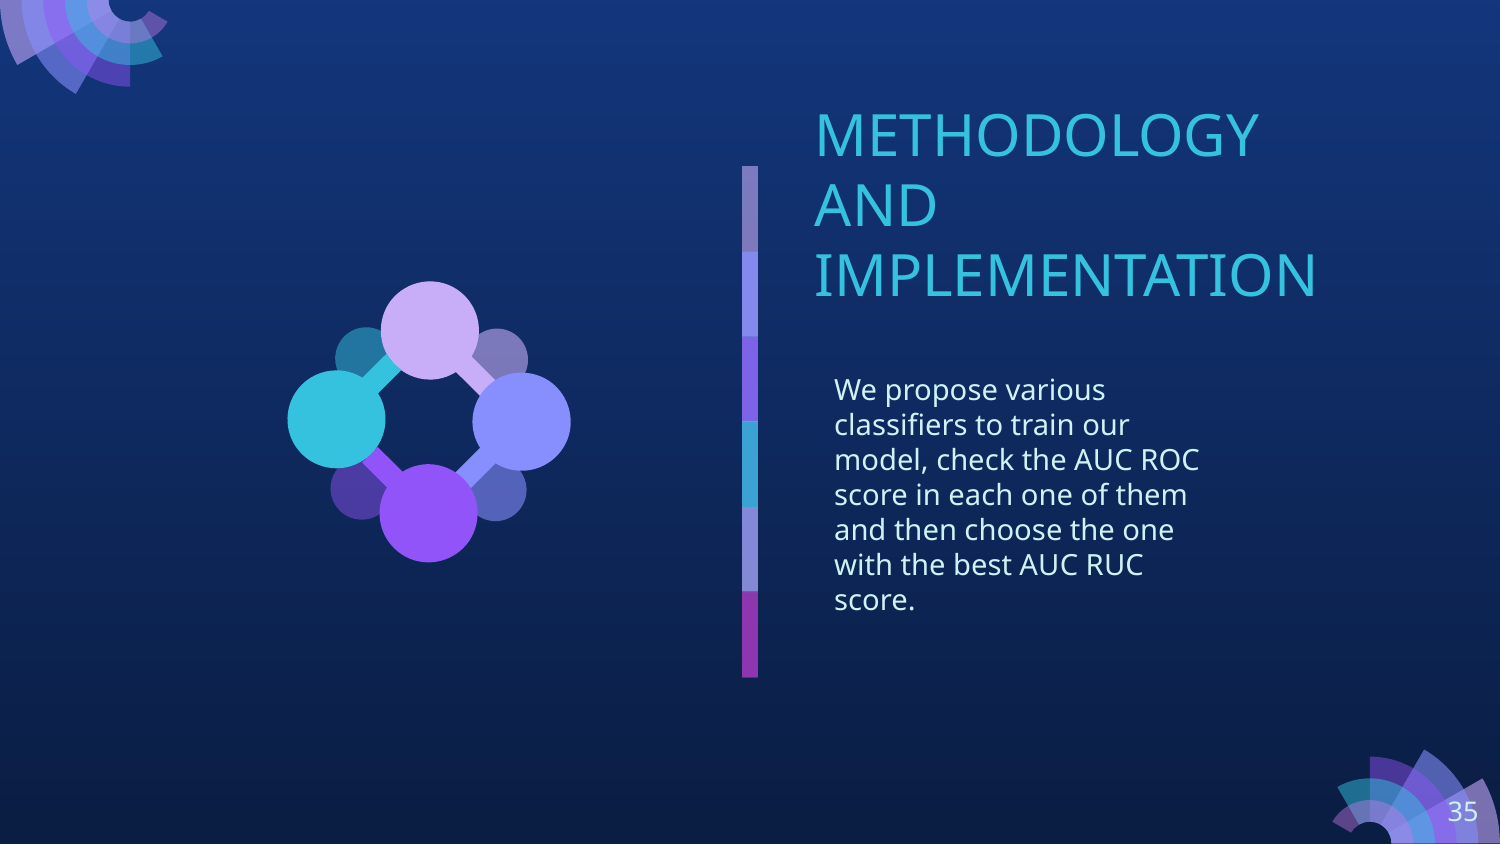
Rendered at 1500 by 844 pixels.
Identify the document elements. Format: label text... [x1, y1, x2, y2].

list We propose various classifiers to train our model, check the AUC ROC score in each one of them and then choose the one with the best AUC RUC score. [819, 356, 1227, 653]
text_box [380, 281, 495, 395]
text_box [472, 464, 527, 522]
text_box [335, 327, 386, 377]
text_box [1331, 749, 1500, 844]
text_box [330, 462, 386, 520]
text_box [455, 372, 571, 488]
text_box [362, 447, 478, 563]
title METHODOLOGY AND IMPLEMENTATION [799, 163, 1354, 324]
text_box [0, 0, 168, 95]
text_box [287, 353, 402, 469]
text_box [473, 328, 529, 379]
